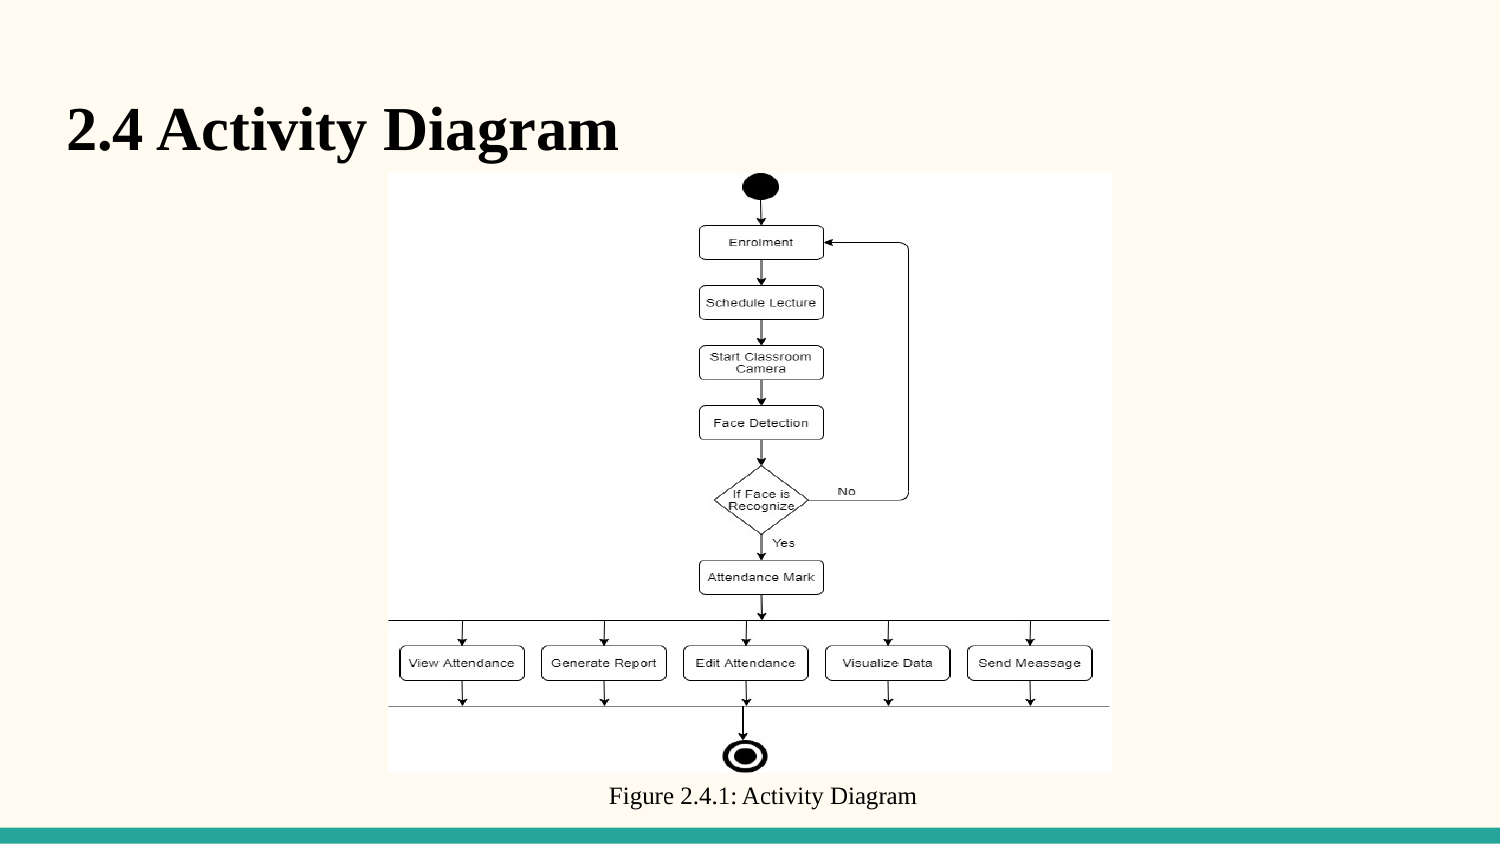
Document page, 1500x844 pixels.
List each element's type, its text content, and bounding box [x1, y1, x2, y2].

title 2.4 Activity Diagram [51, 72, 1449, 174]
picture [388, 173, 1112, 773]
text_box Figure 2.4.1: Activity Diagram [594, 782, 976, 817]
